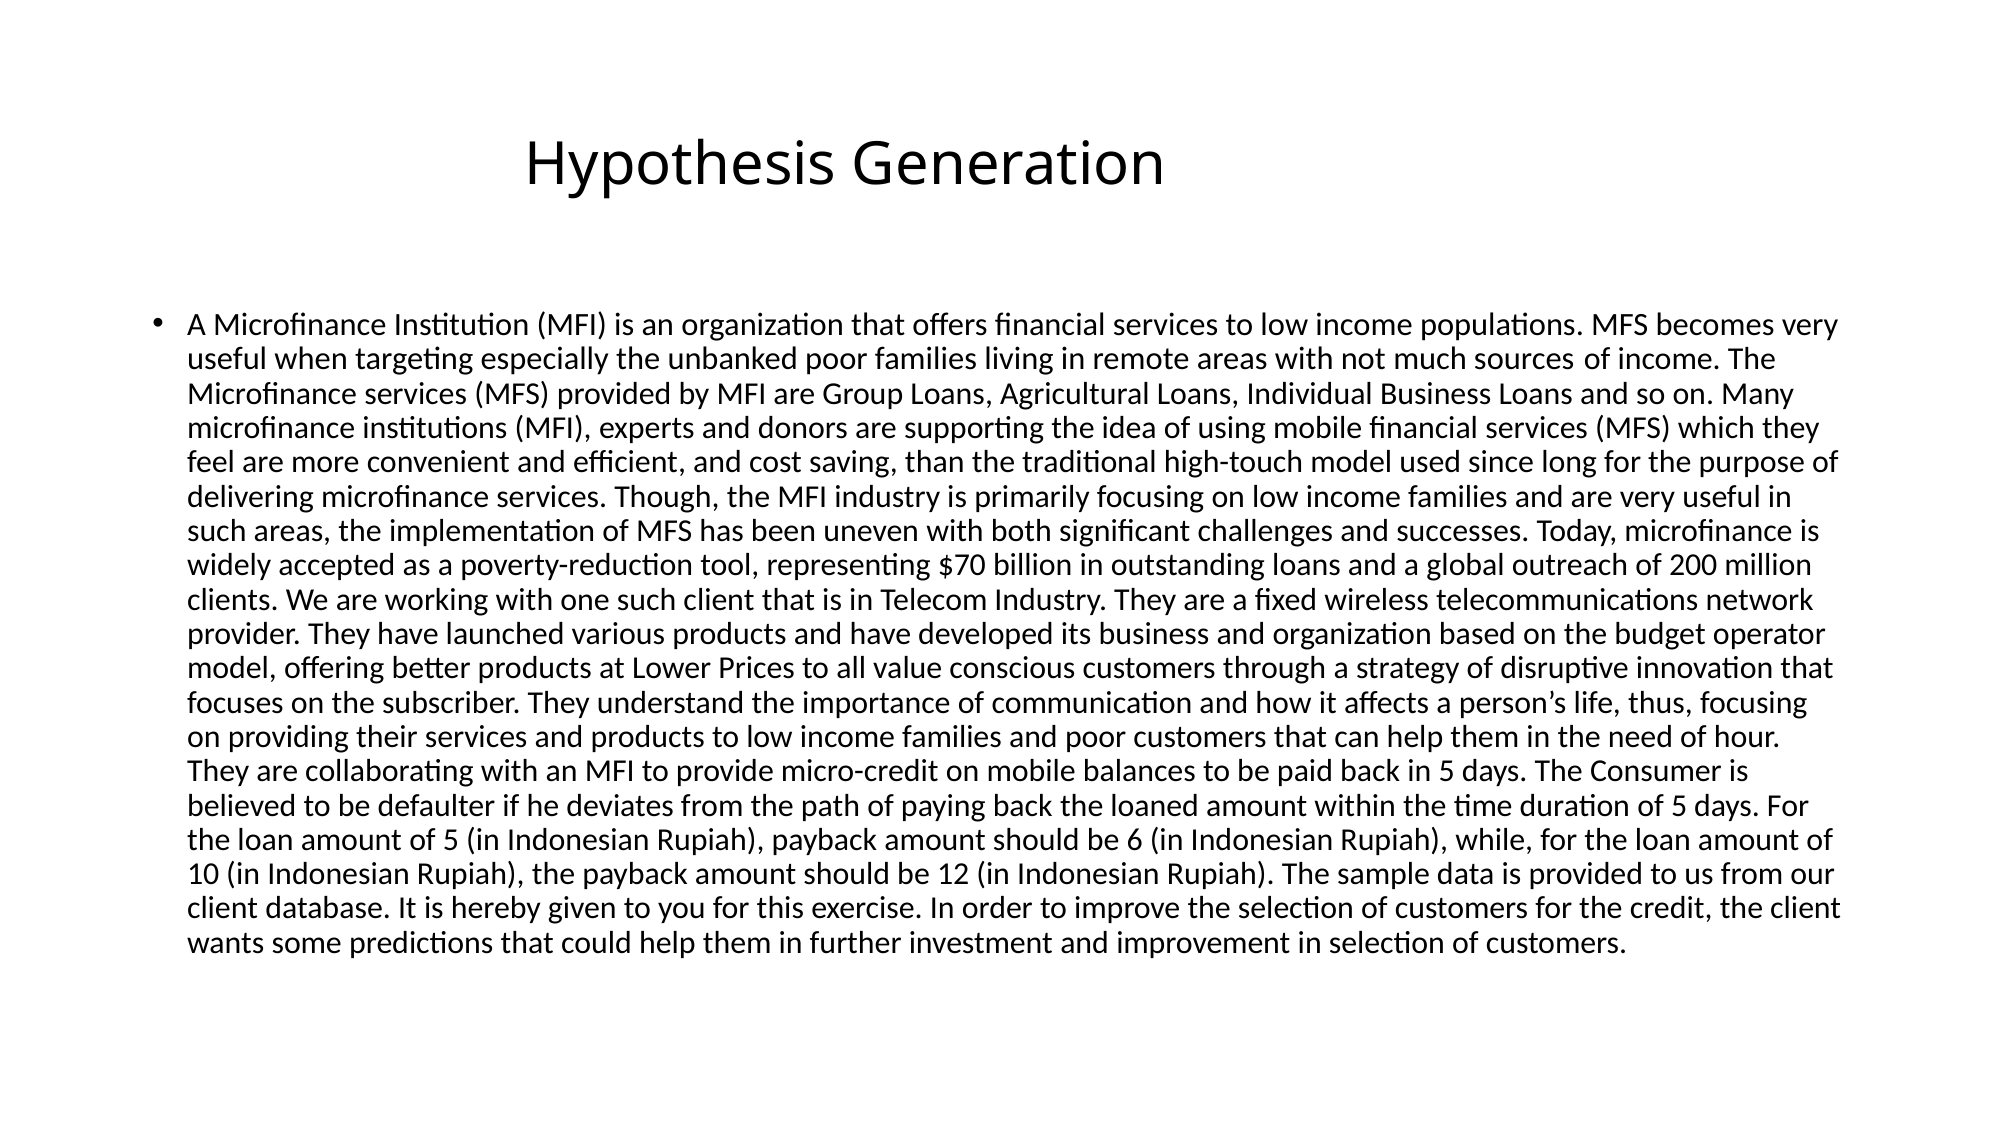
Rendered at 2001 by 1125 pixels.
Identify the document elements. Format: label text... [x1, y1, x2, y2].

list A Microfinance Institution (MFI) is an organization that offers financial services to low income populations. MFS becomes very useful when targeting especially the unbanked poor families living in remote areas with not much sources of income. The Microfinance services (MFS) provided by MFI are Group Loans, Agricultural Loans, Individual Business Loans and so on. Many microfinance institutions (MFI), experts and donors are supporting the idea of using mobile financial services (MFS) which they feel are more convenient and efficient, and cost saving, than the traditional high-touch model used since long for the purpose of delivering microfinance services. Though, the MFI industry is primarily focusing on low income families and are very useful in such areas, the implementation of MFS has been uneven with both significant challenges and successes. Today, microfinance is widely accepted as a poverty-reduction tool, representing $70 billion in outstanding loans and a global outreach of 200 million clients. We are working with one such client that is in Telecom Industry. They are a fixed wireless telecommunications network provider. They have launched various products and have developed its business and organization based on the budget operator model, offering better products at Lower Prices to all value conscious customers through a strategy of disruptive innovation that focuses on the subscriber. They understand the importance of communication and how it affects a person’s life, thus, focusing on providing their services and products to low income families and poor customers that can help them in the need of hour. They are collaborating with an MFI to provide micro-credit on mobile balances to be paid back in 5 days. The Consumer is believed to be defaulter if he deviates from the path of paying back the loaned amount within the time duration of 5 days. For the loan amount of 5 (in Indonesian Rupiah), payback amount should be 6 (in Indonesian Rupiah), while, for the loan amount of 10 (in Indonesian Rupiah), the payback amount should be 12 (in Indonesian Rupiah). The sample data is provided to us from our client database. It is hereby given to you for this exercise. In order to improve the selection of customers for the credit, the client wants some predictions that could help them in further investment and improvement in selection of customers. [137, 299, 1863, 1014]
title Hypothesis Generation [137, 59, 1863, 278]
